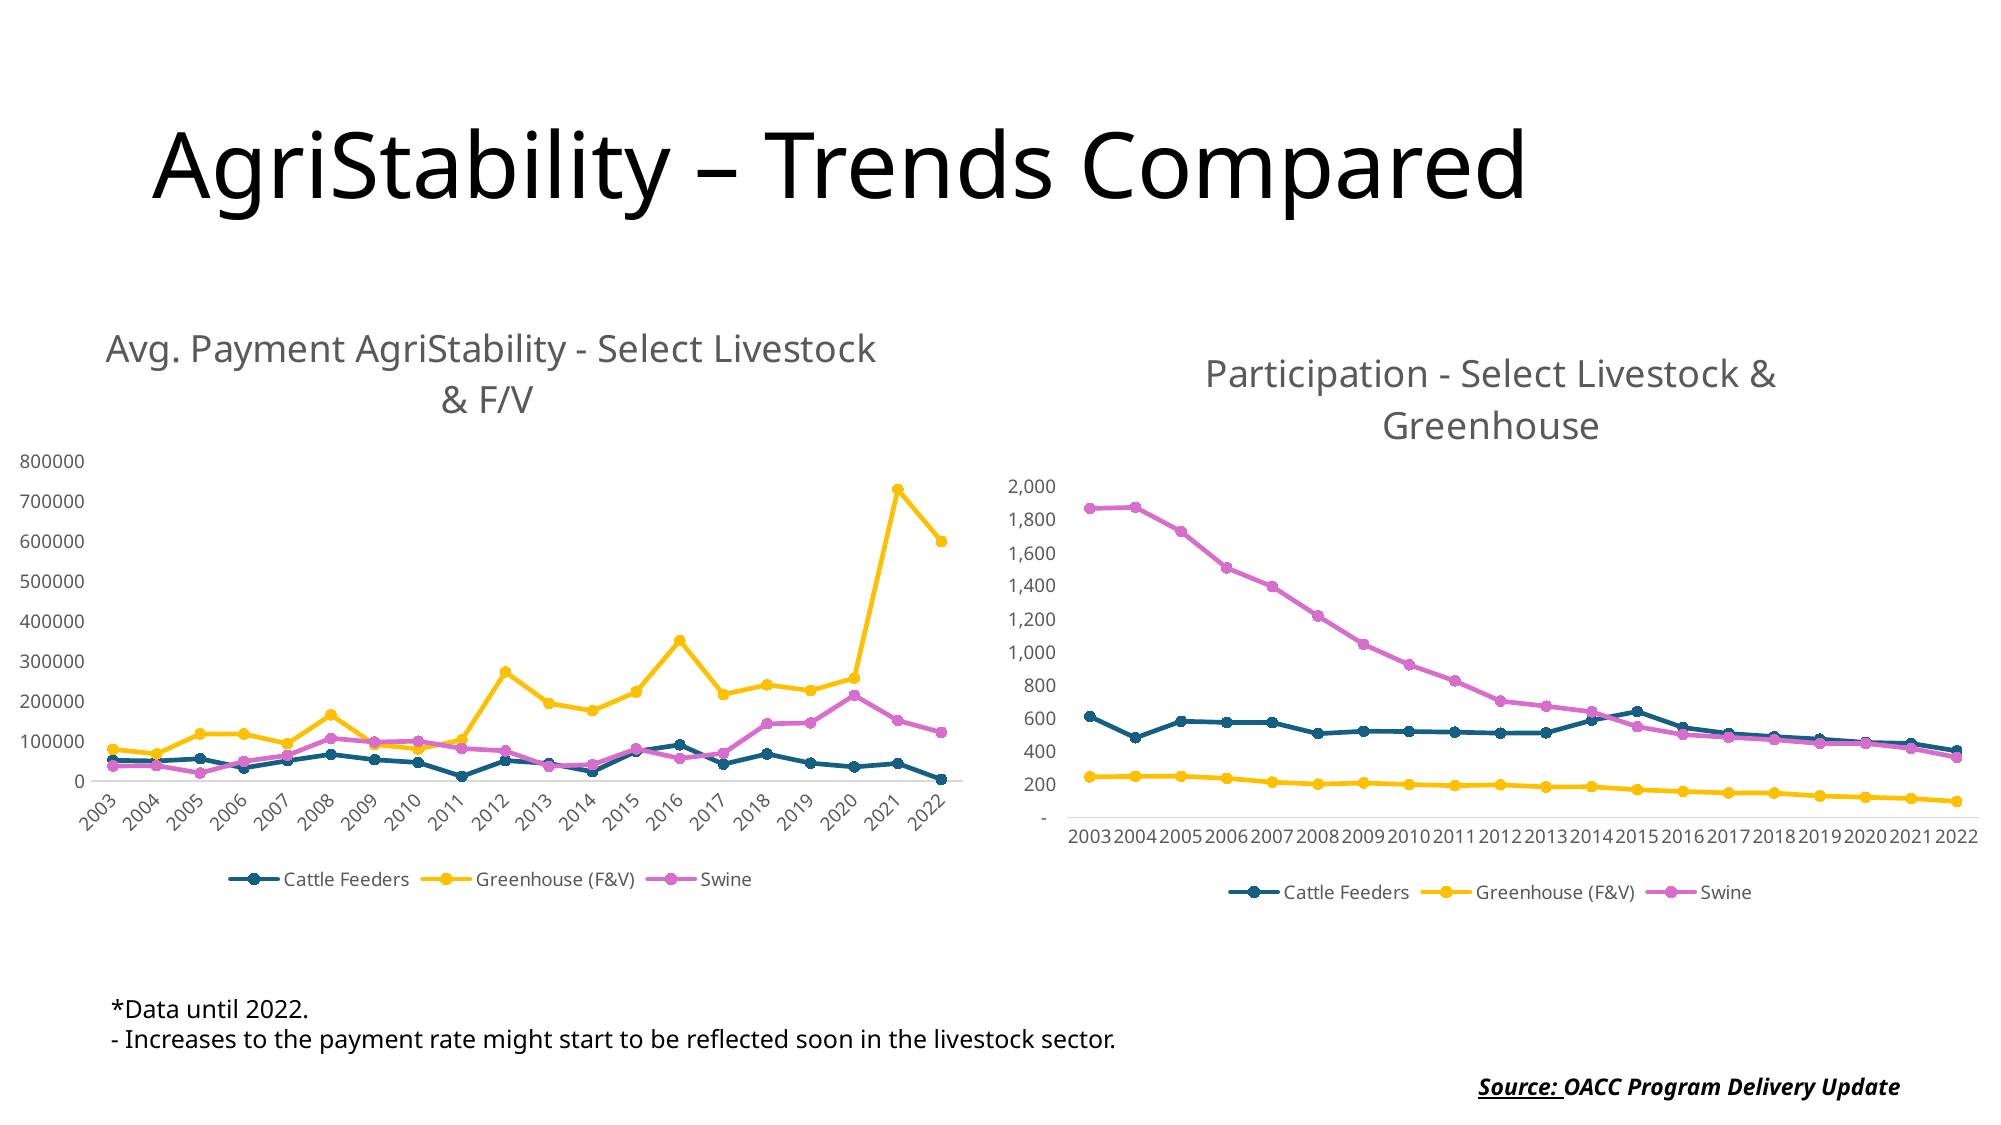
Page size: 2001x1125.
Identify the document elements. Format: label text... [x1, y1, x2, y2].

chart [0, 289, 2000, 912]
text_box *Data until 2022. - Increases to the payment rate might start to be reflected soon in the livestock sector. [96, 986, 1580, 1061]
title AgriStability – Trends Compared [137, 59, 1863, 278]
text_box Source: OACC Program Delivery Update [1463, 1065, 2000, 1108]
